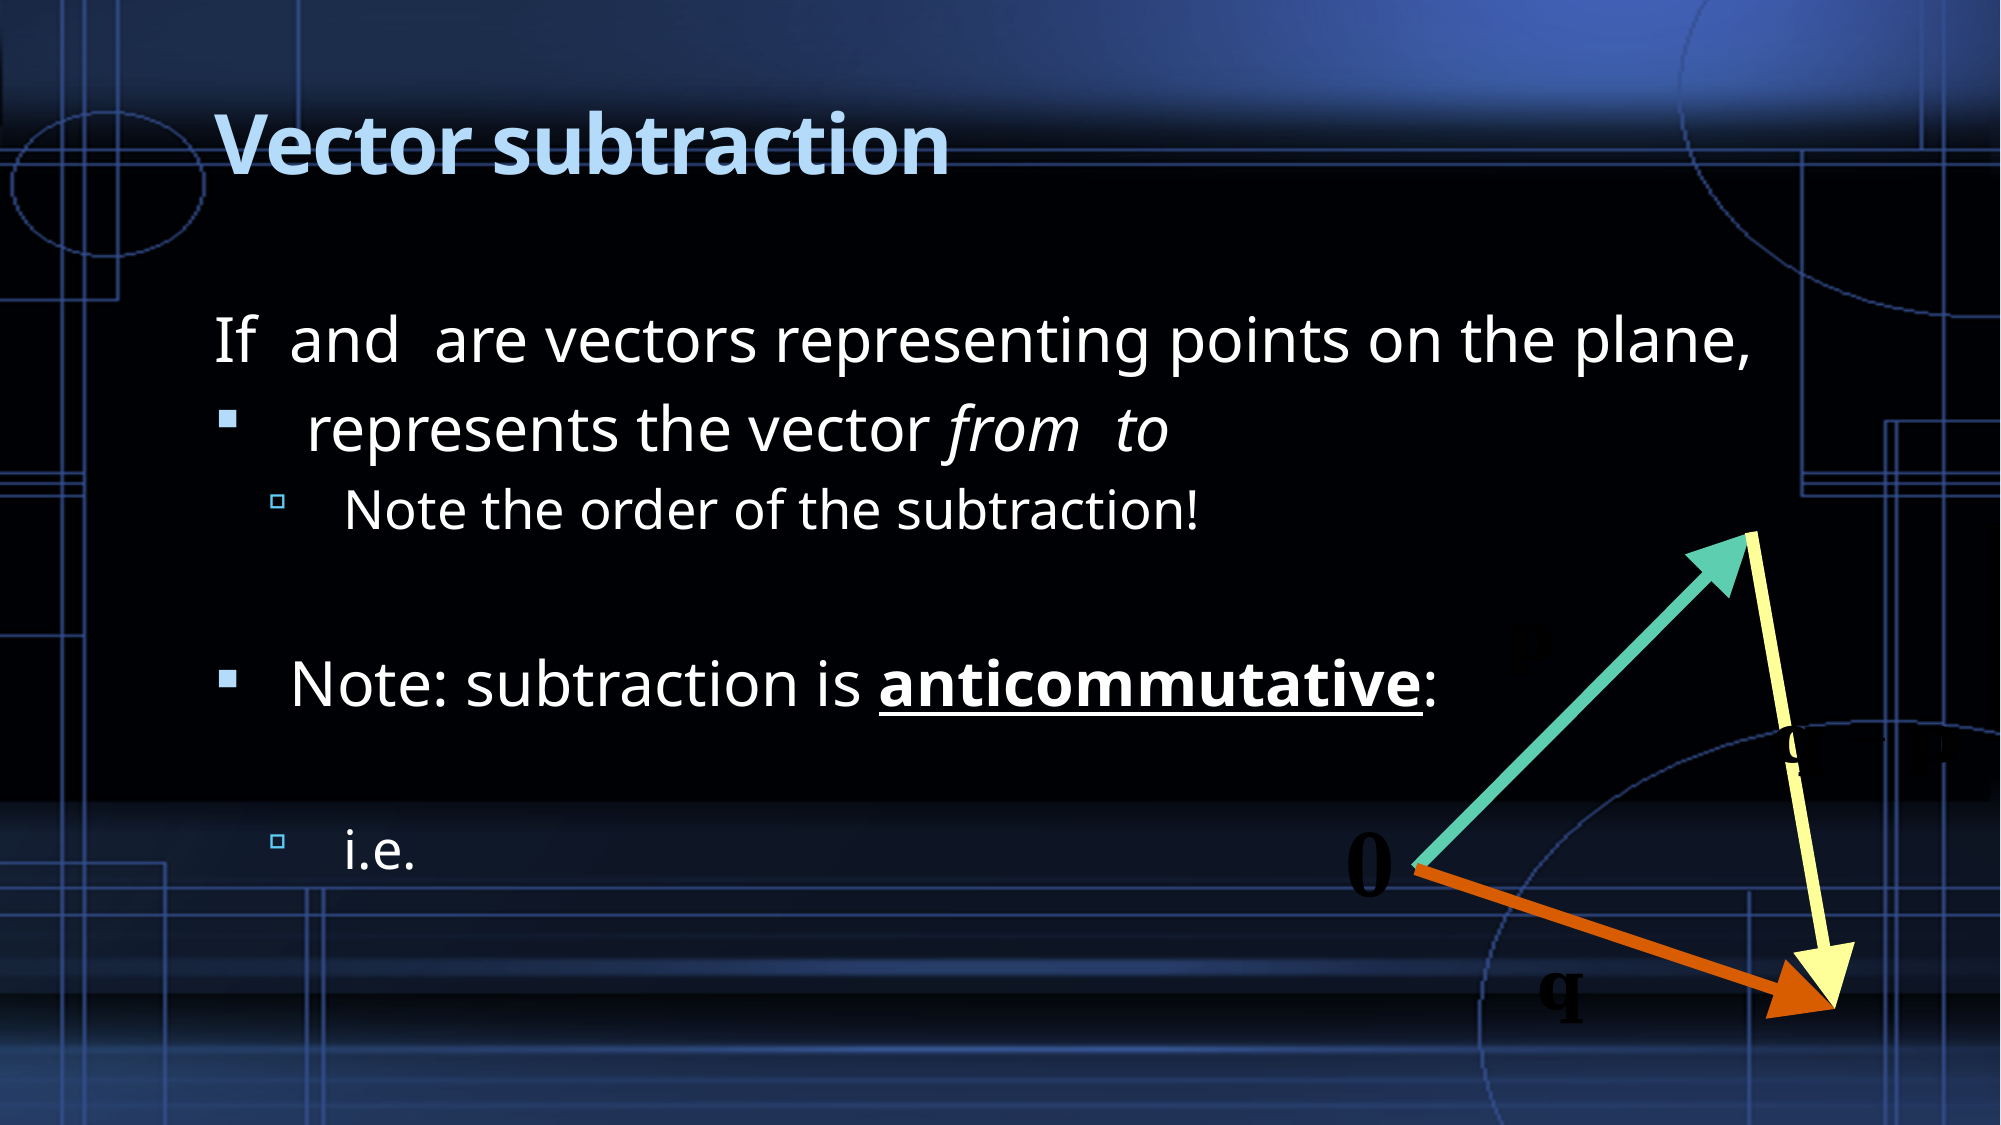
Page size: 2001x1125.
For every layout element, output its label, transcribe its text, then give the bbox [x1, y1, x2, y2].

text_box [1750, 531, 1965, 1010]
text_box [1414, 531, 1836, 1027]
picture [0, 0, 2001, 1125]
title Vector subtraction [200, 83, 1900, 234]
